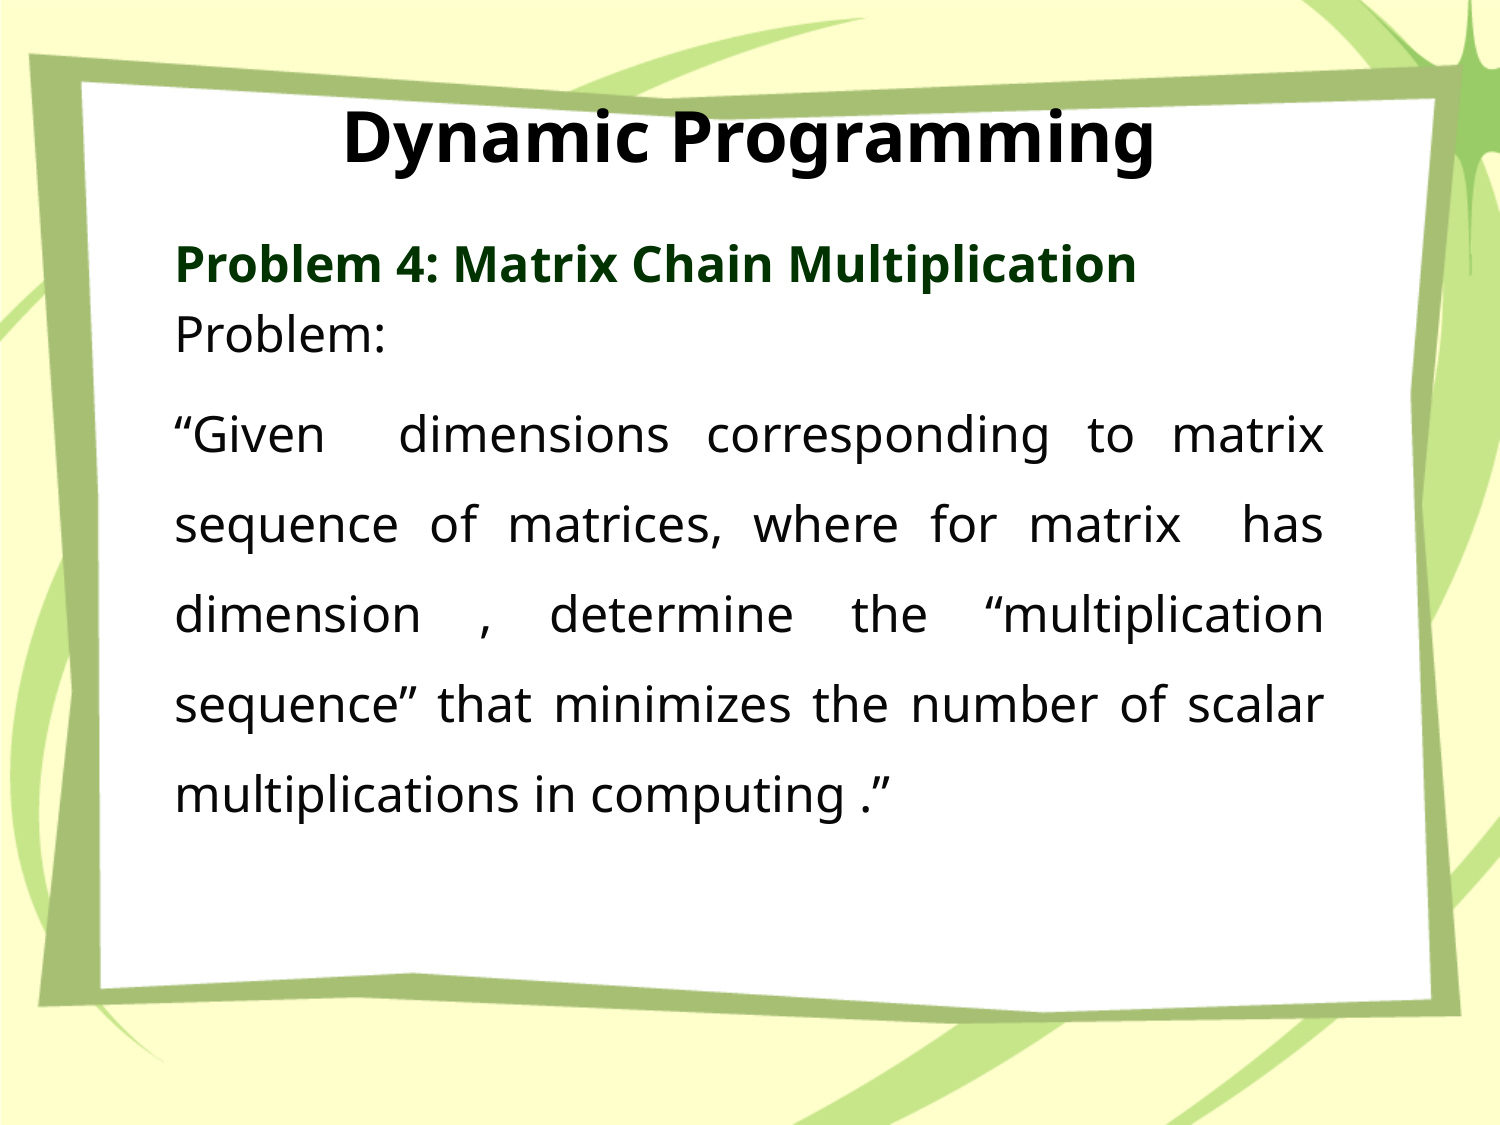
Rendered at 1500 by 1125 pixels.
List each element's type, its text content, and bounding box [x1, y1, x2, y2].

title Dynamic Programming [75, 75, 1425, 194]
picture [0, 0, 1500, 1125]
